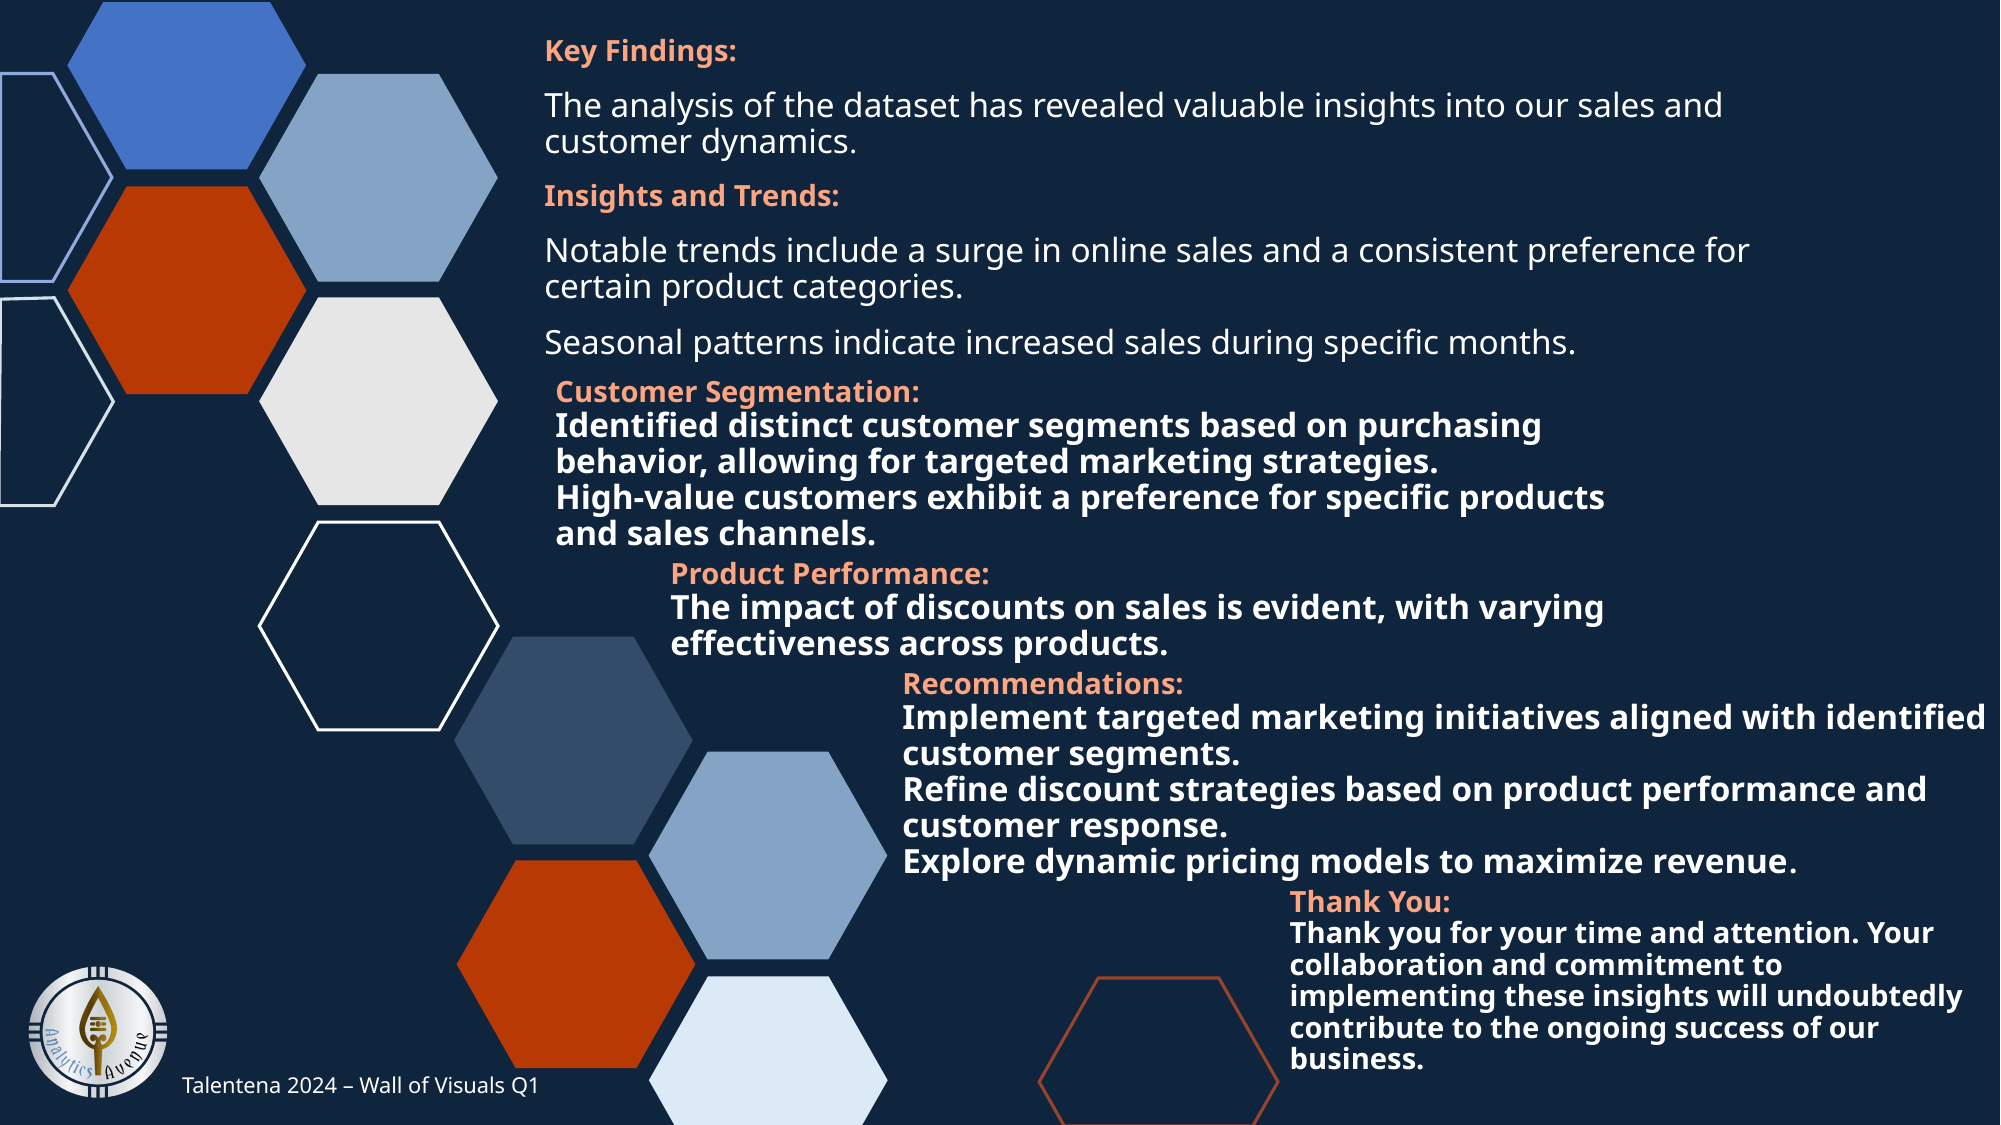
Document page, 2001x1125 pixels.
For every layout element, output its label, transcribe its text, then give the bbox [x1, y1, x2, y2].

text_box Product Performance: The impact of discounts on sales is evident, with varying effectiveness across products. [655, 546, 1740, 671]
text_box Talentena 2024 – Wall of Visuals Q1 [207, 1058, 607, 1119]
picture [0, 931, 207, 1125]
title Customer Segmentation: Identified distinct customer segments based on purchasing behavior, allowing for targeted marketing strategies. High-value customers exhibit a preference for specific products and sales channels. [540, 373, 1680, 560]
text_box Key Findings: The analysis of the dataset has revealed valuable insights into our sales and customer dynamics. Insights and Trends: Notable trends include a surge in online sales and a consistent preference for certain product categories. Seasonal patterns indicate increased sales during specific months. [529, 29, 1807, 322]
text_box [1237, 887, 2000, 1059]
text_box Recommendations: Implement targeted marketing initiatives aligned with identified customer segments. Refine discount strategies based on product performance and customer response. Explore dynamic pricing models to maximize revenue. [887, 701, 2000, 888]
text_box Thank You: Thank you for your time and attention. Your collaboration and commitment to implementing these insights will undoubtedly contribute to the ongoing success of our business. [1274, 930, 1981, 1084]
